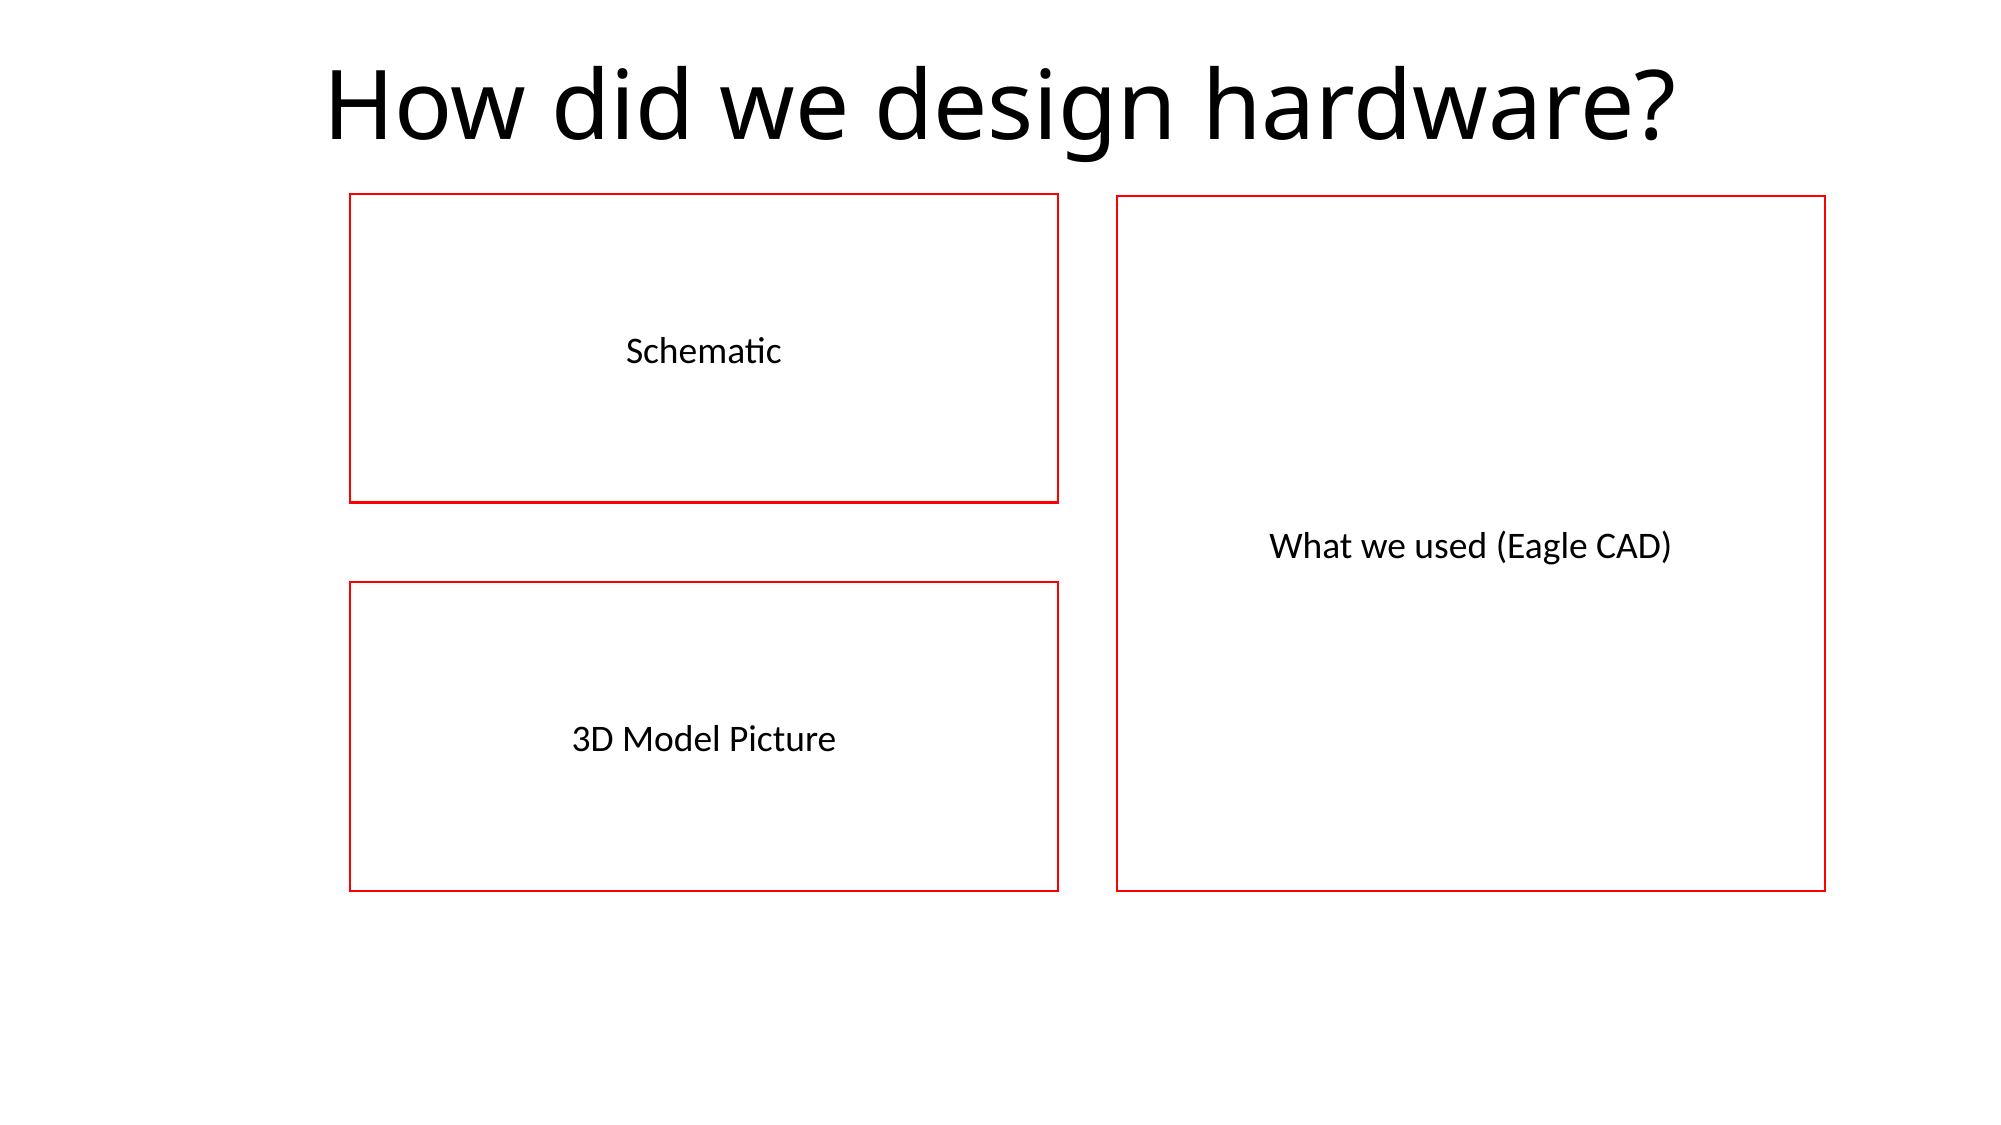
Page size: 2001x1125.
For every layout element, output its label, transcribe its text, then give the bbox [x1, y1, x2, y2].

text_box What we used (Eagle CAD) [1116, 195, 1826, 892]
title How did we design hardware? [273, 47, 1727, 168]
text_box 3D Model Picture [349, 581, 1059, 892]
text_box Schematic [349, 193, 1059, 504]
